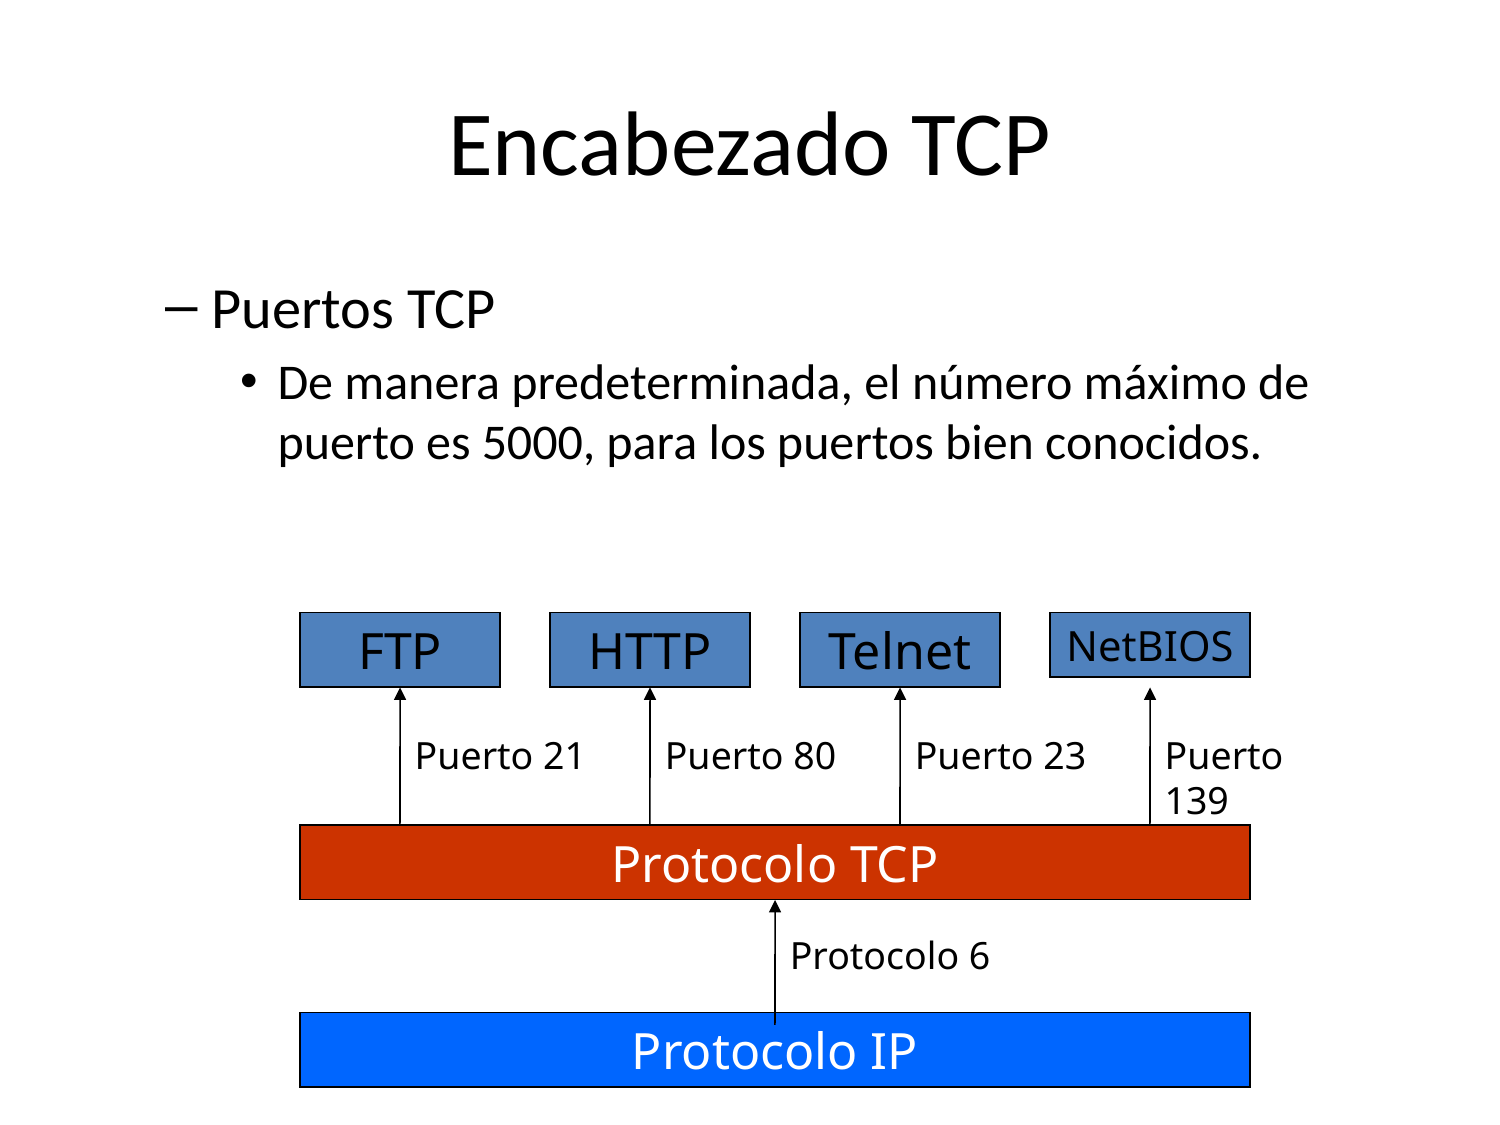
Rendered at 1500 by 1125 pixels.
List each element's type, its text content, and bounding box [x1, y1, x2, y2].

list Puertos TCP De manera predeterminada, el número máximo de puerto es 5000, para los puertos bien conocidos. [75, 262, 1425, 1005]
text_box Protocolo IP [300, 1012, 1250, 1088]
text_box Protocolo 6 [774, 924, 1050, 985]
text_box FTP [300, 612, 500, 688]
text_box [393, 687, 407, 724]
text_box NetBIOS [1050, 612, 1250, 678]
text_box Puerto 21 [399, 724, 613, 785]
text_box Puerto 139 [1149, 724, 1363, 830]
text_box Puerto 80 [649, 724, 863, 785]
text_box [1143, 687, 1157, 724]
text_box [643, 687, 657, 724]
text_box Protocolo TCP [300, 824, 1250, 900]
text_box [893, 687, 907, 724]
text_box Puerto 23 [899, 724, 1113, 785]
text_box HTTP [549, 612, 750, 688]
text_box [768, 900, 782, 924]
text_box Telnet [800, 612, 1000, 688]
title Encabezado TCP [75, 45, 1425, 233]
